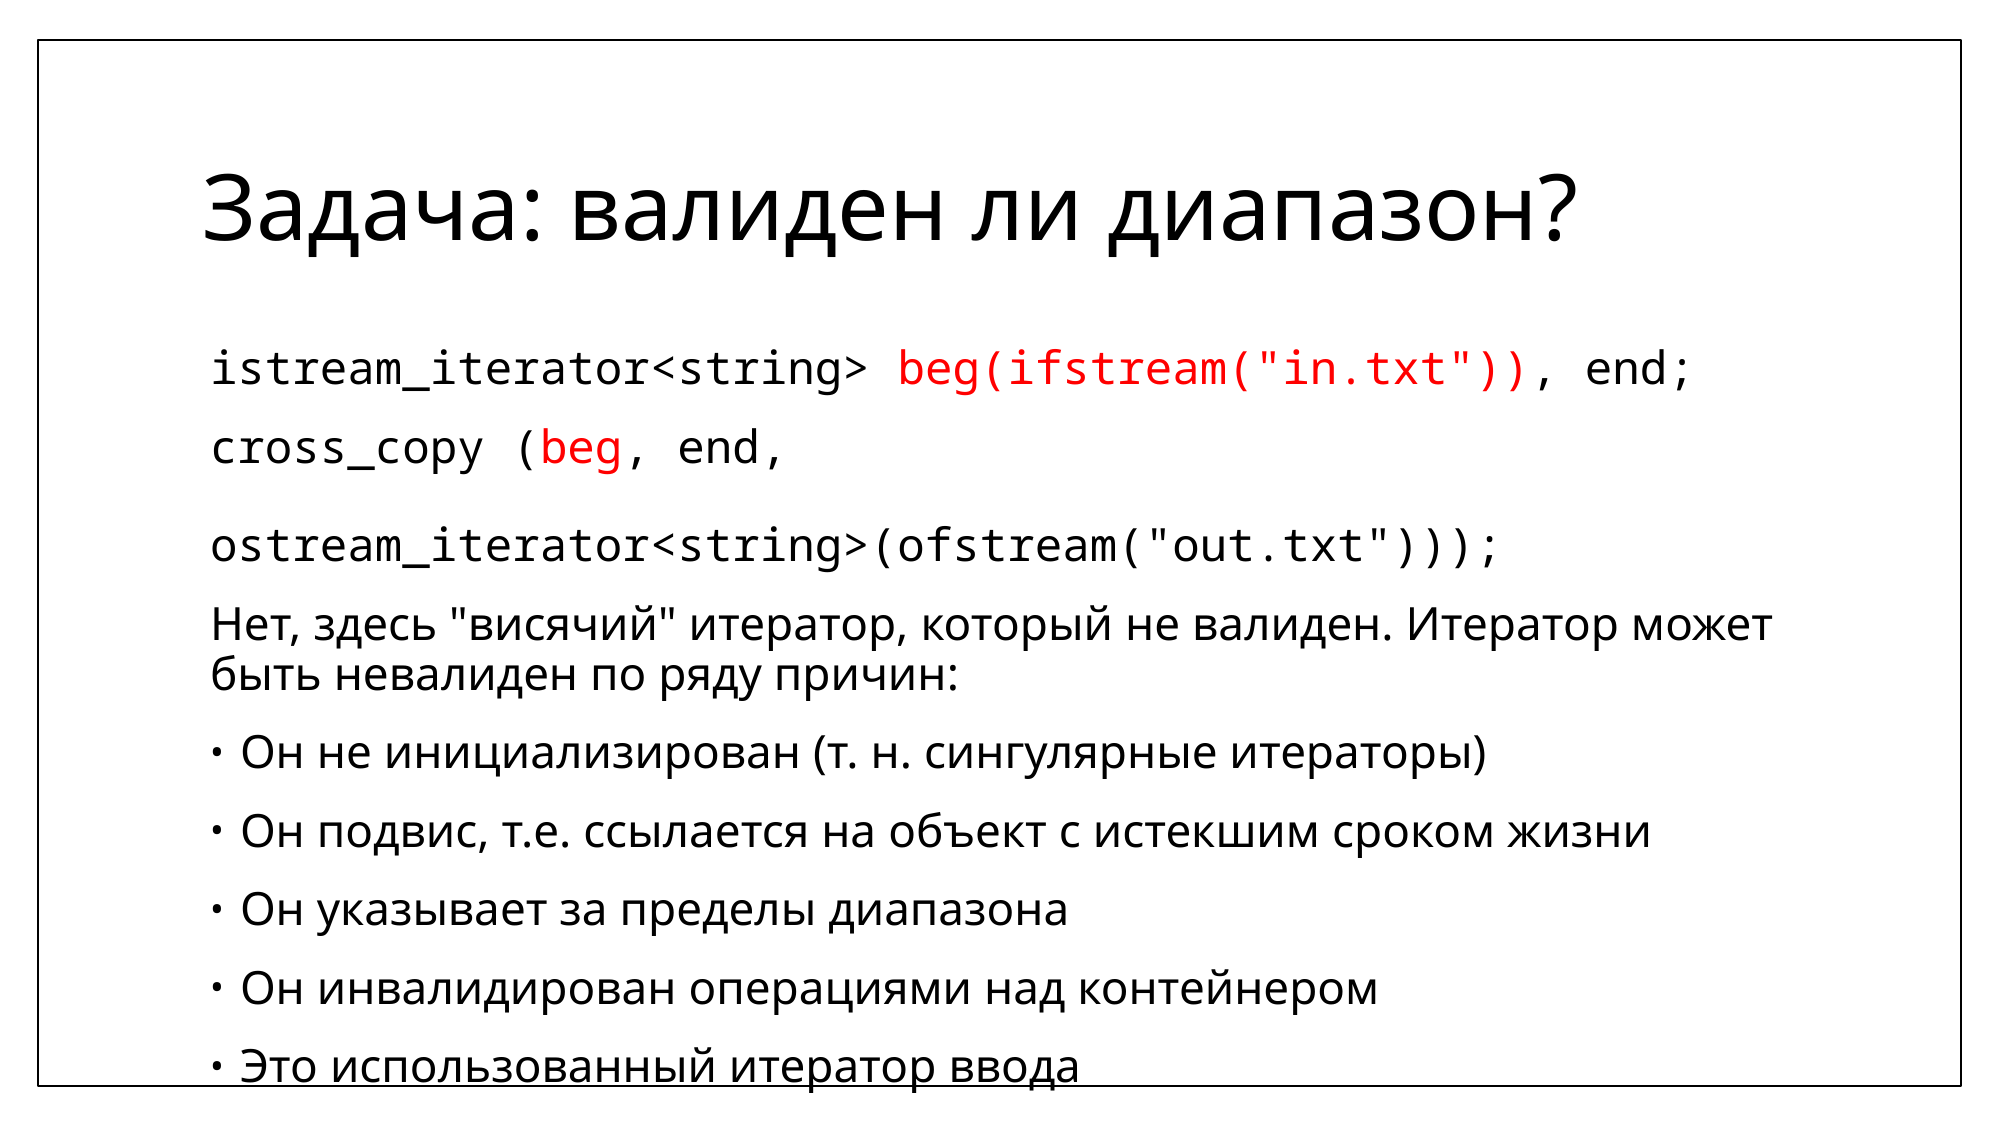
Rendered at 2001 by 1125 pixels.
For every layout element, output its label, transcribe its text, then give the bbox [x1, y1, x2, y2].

list istream_iterator<string> beg(ifstream("in.txt")), end; cross_copy (beg, end, ostream_iterator<string>(ofstream("out.txt"))); Нет, здесь "висячий" итератор, который не валиден. Итератор может быть невалиден по ряду причин: Он не инициализирован (т. н. сингулярные итераторы) Он подвис, т.е. ссылается на объект с истекшим сроком жизни Он указывает за пределы диапазона Он инвалидирован операциями над контейнером Это использованный итератор ввода [187, 337, 1808, 1072]
title Задача: валиден ли диапазон? [187, 99, 1808, 323]
